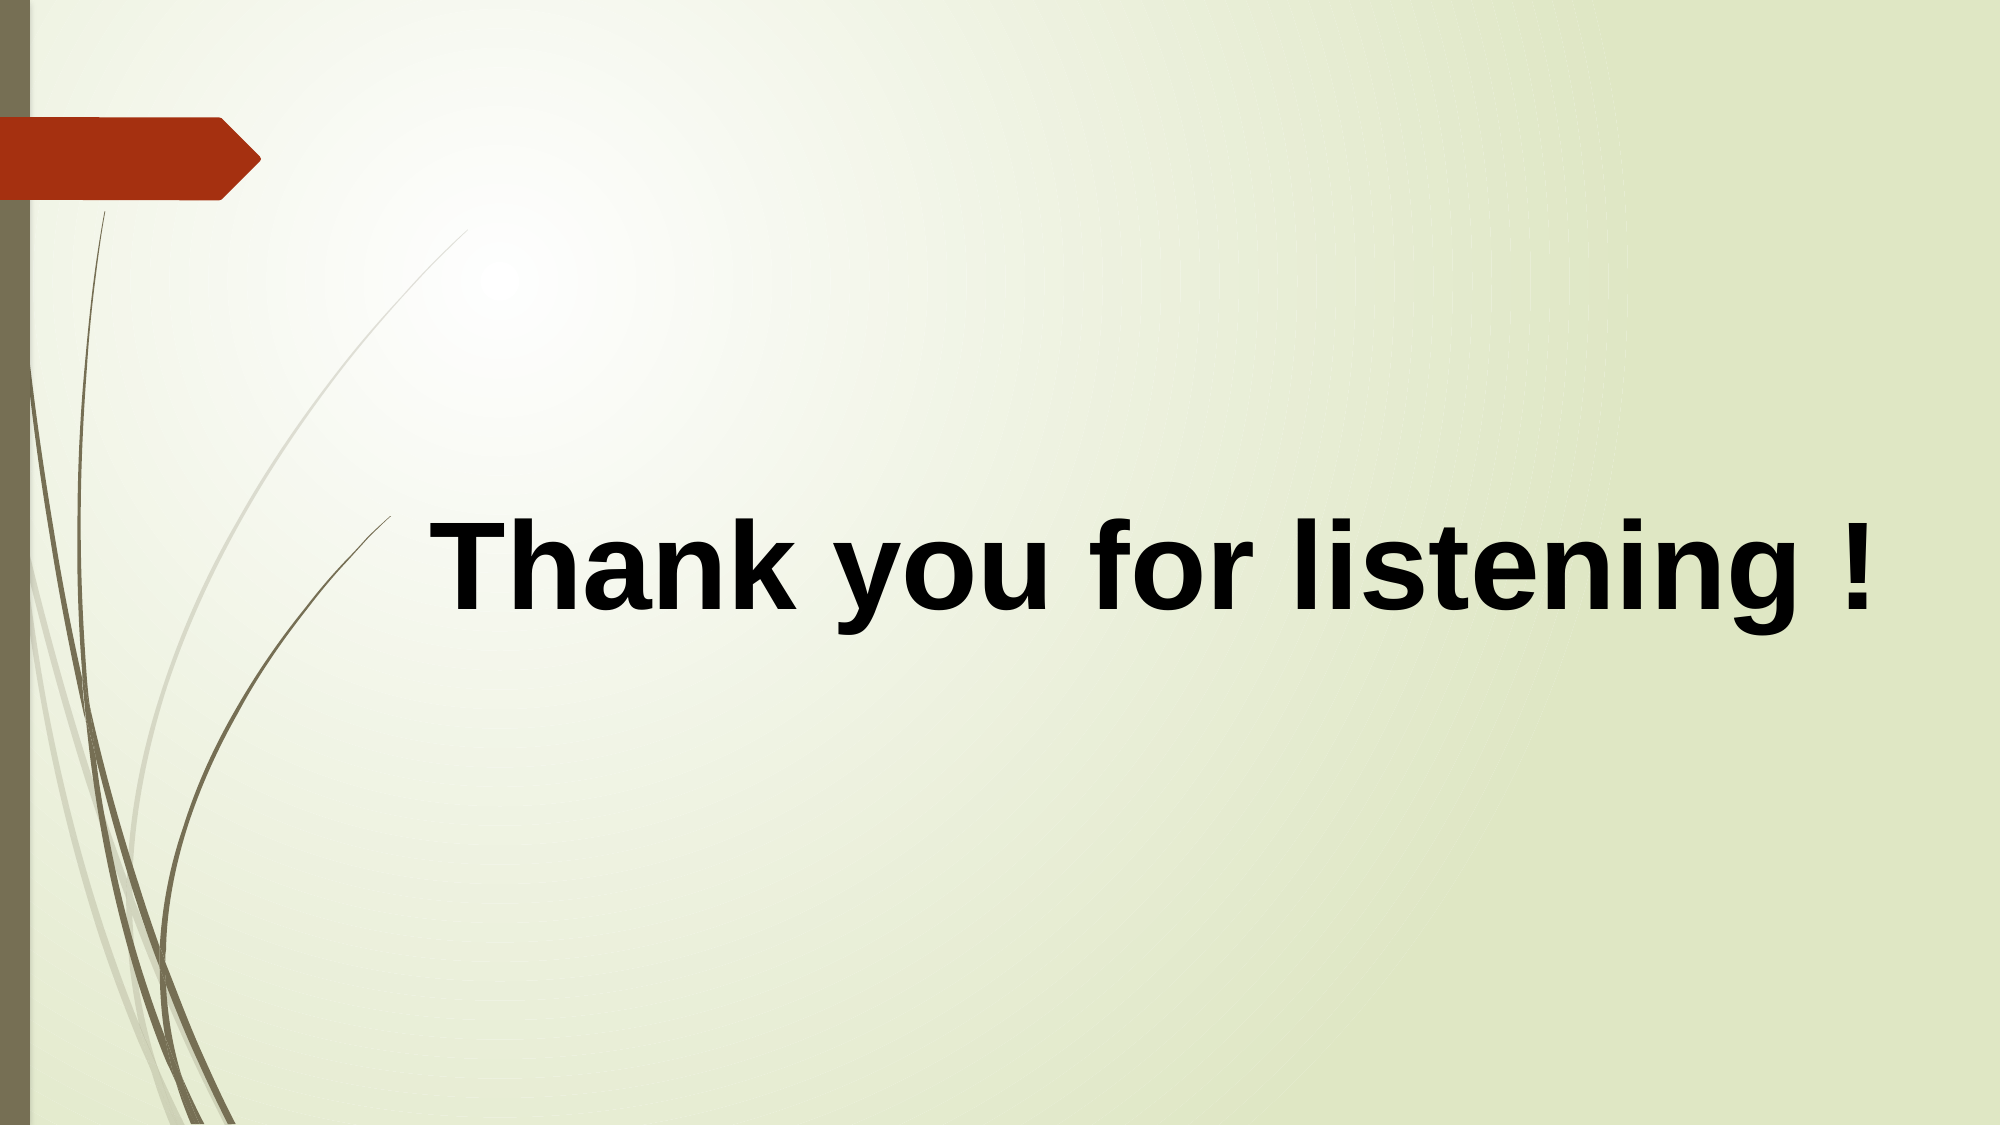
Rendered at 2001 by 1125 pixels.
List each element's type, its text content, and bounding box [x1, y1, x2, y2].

text_box Thank you for listening ! [415, 477, 1931, 643]
